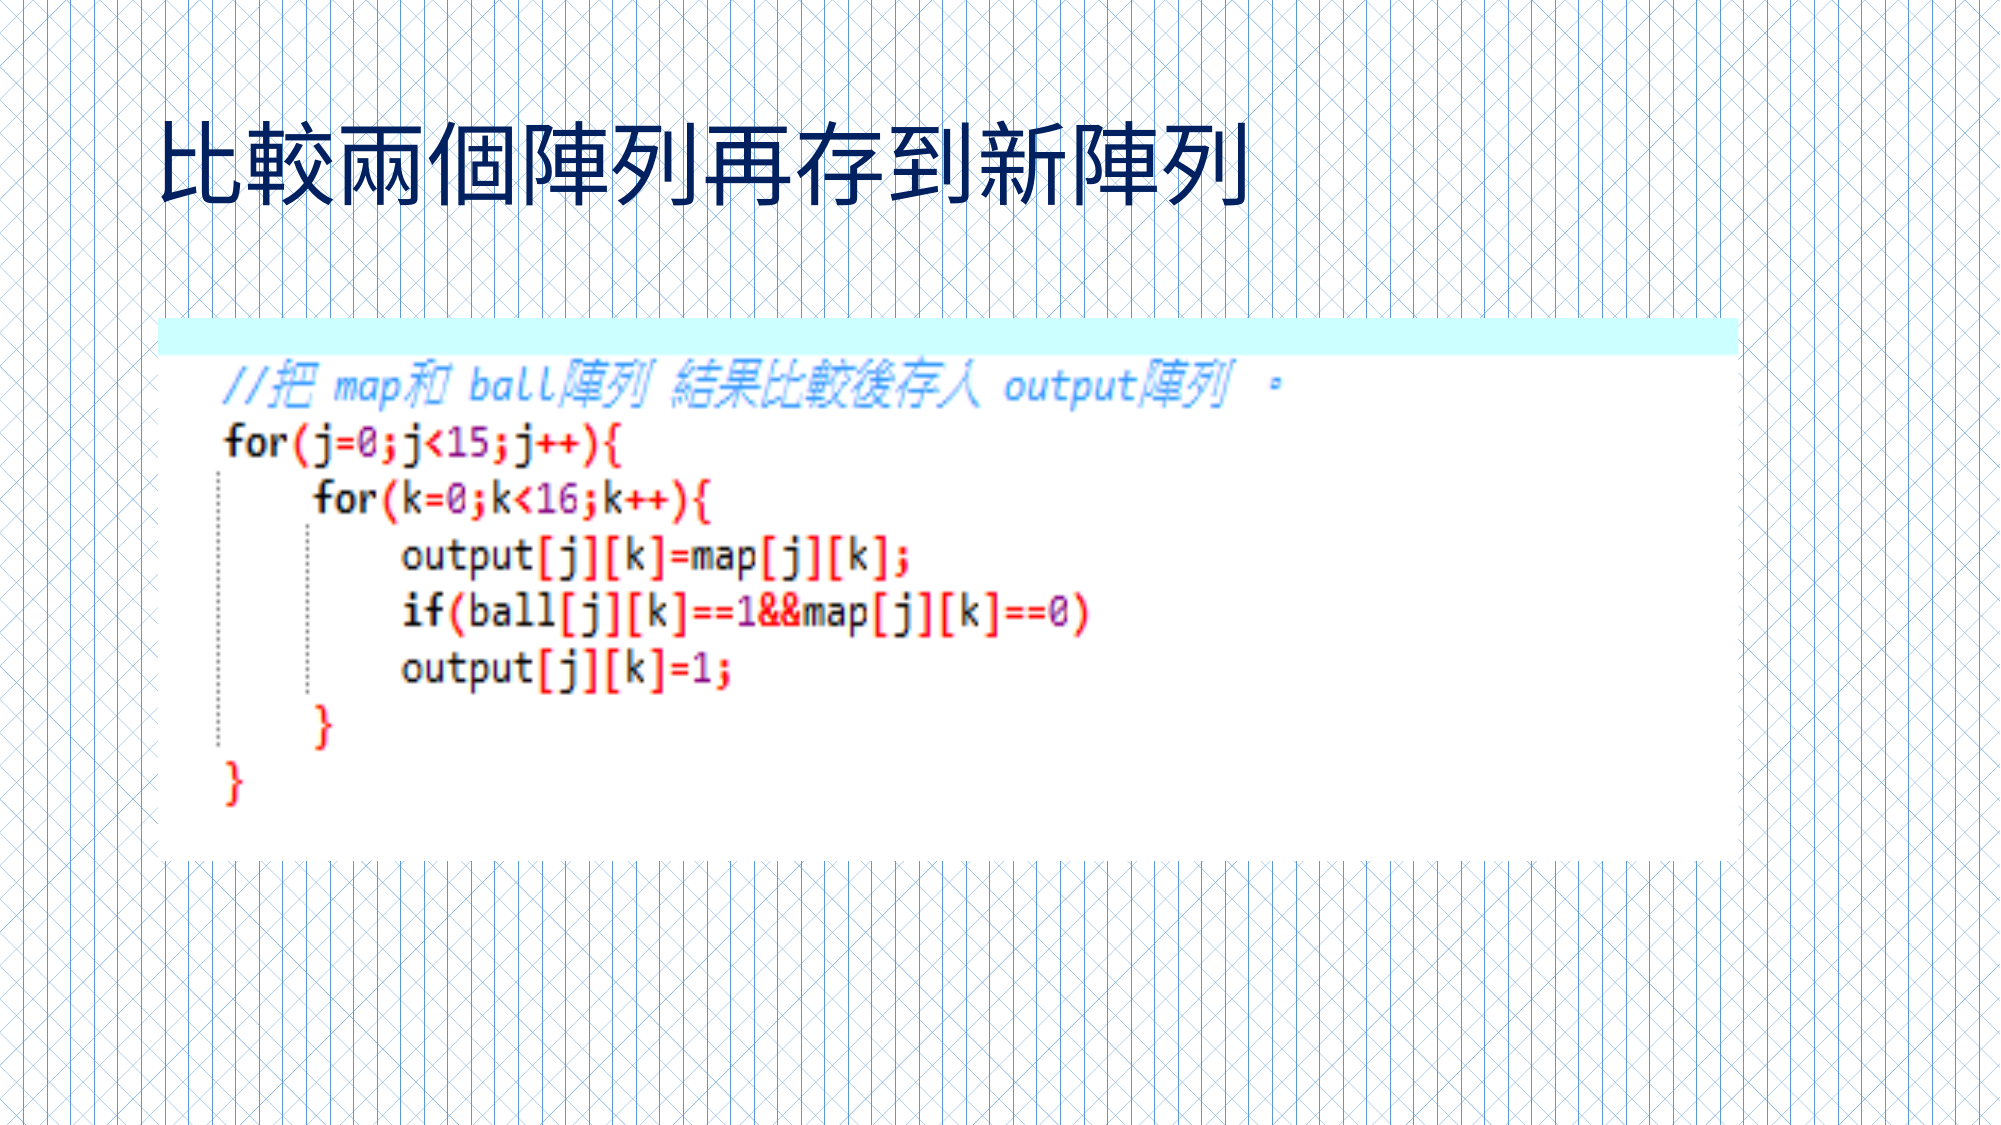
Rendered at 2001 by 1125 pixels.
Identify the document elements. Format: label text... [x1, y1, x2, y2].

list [157, 318, 1739, 861]
title 比較兩個陣列再存到新陣列 [137, 59, 1863, 278]
